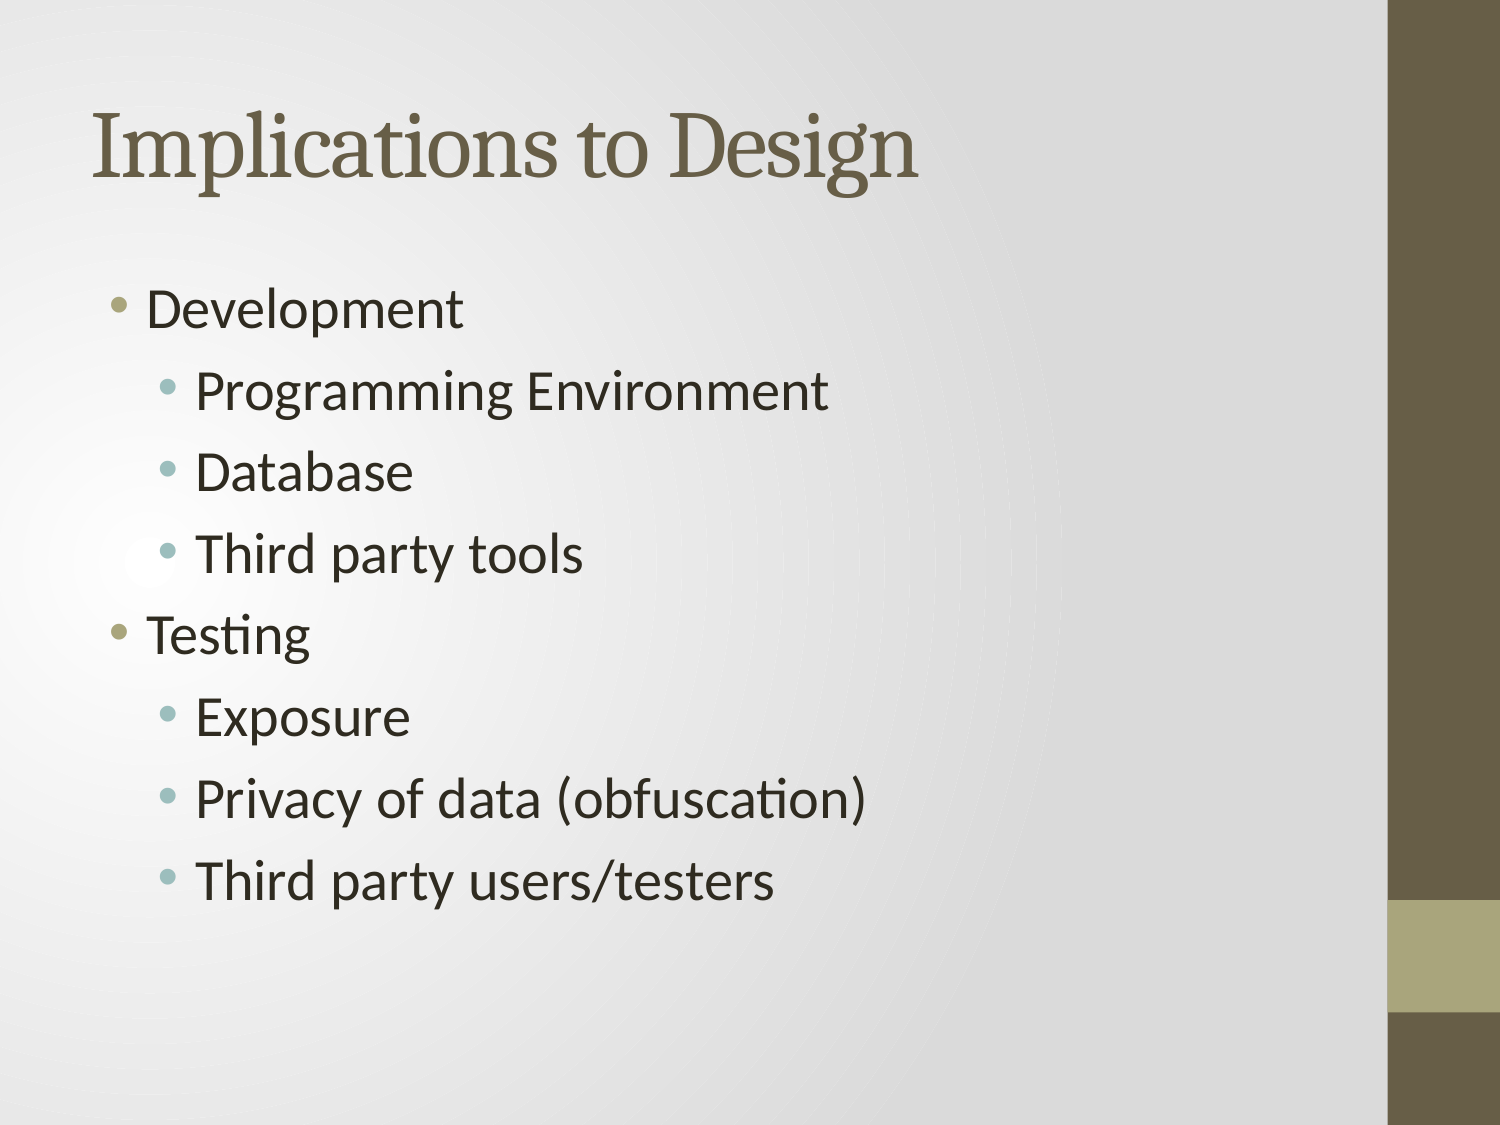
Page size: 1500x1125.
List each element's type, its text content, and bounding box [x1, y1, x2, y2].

list Development Programming Environment Database Third party tools Testing Exposure Privacy of data (obfuscation) Third party users/testers [75, 262, 1325, 1050]
title Implications to Design [75, 45, 1325, 233]
